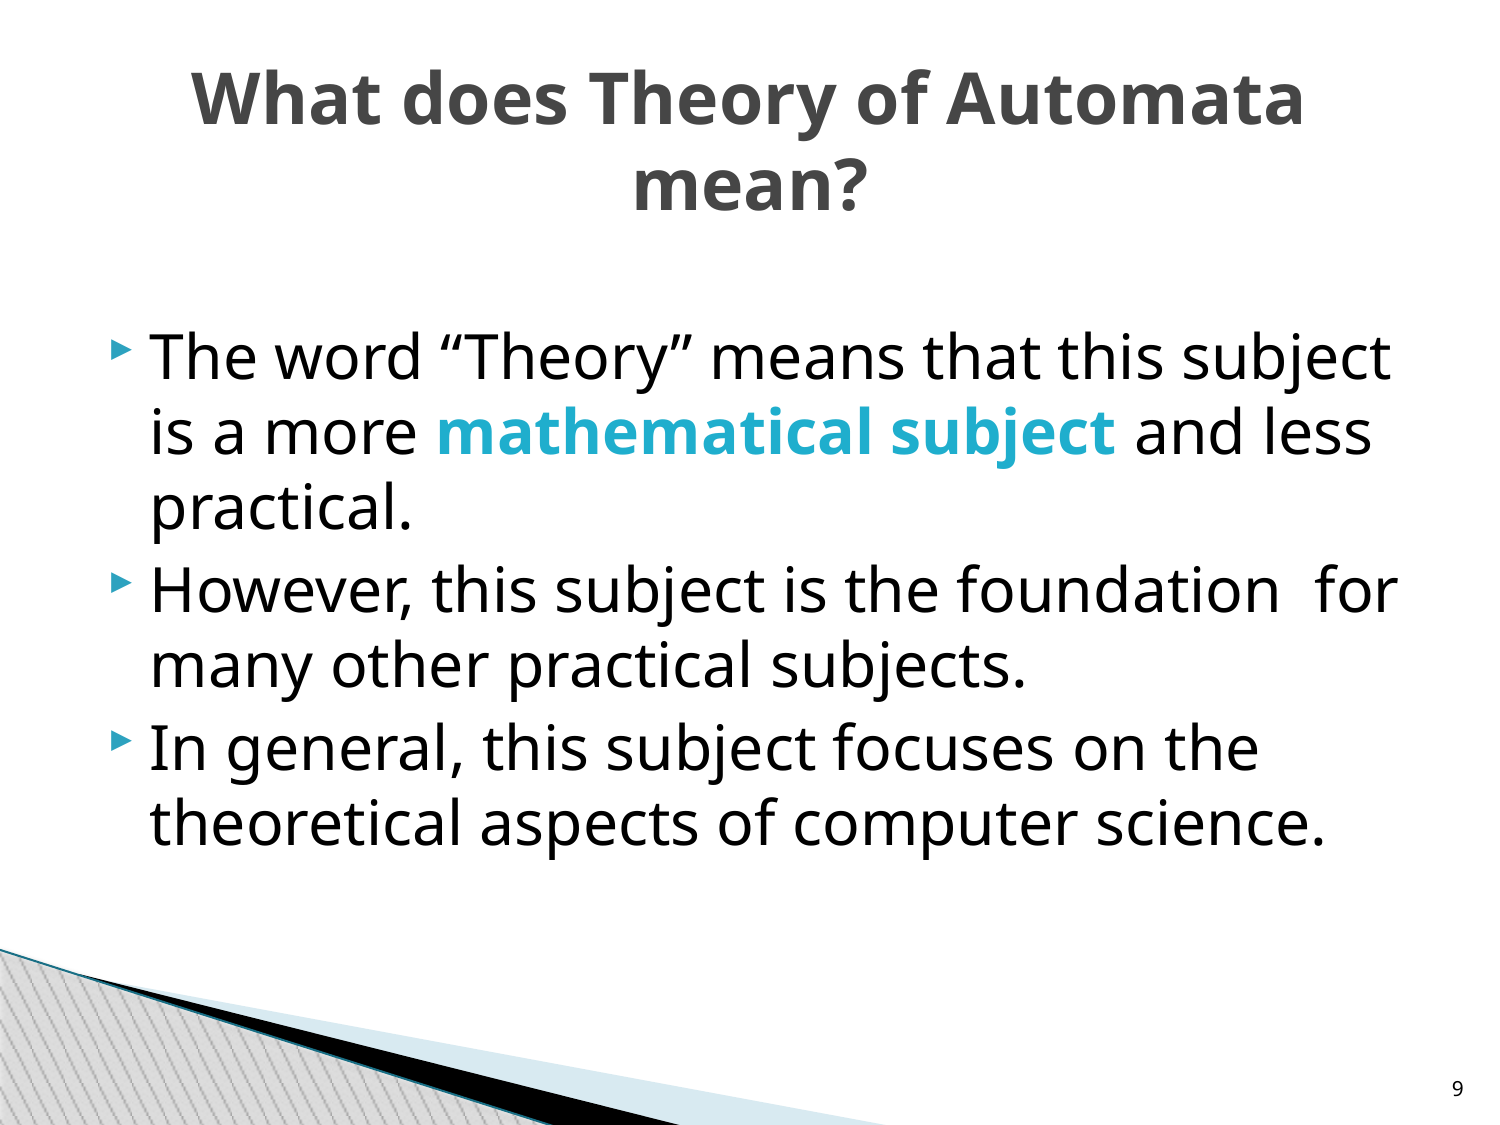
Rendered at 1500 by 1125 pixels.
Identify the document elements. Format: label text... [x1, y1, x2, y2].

text_box The word “Theory” means that this subject is a more mathematical subject and less practical. However, this subject is the foundation for many other practical subjects. In general, this subject focuses on the theoretical aspects of computer science. [74, 309, 1417, 1038]
text_box 9 [1418, 1051, 1479, 1111]
text_box What does Theory of Automata mean? [75, 45, 1425, 233]
